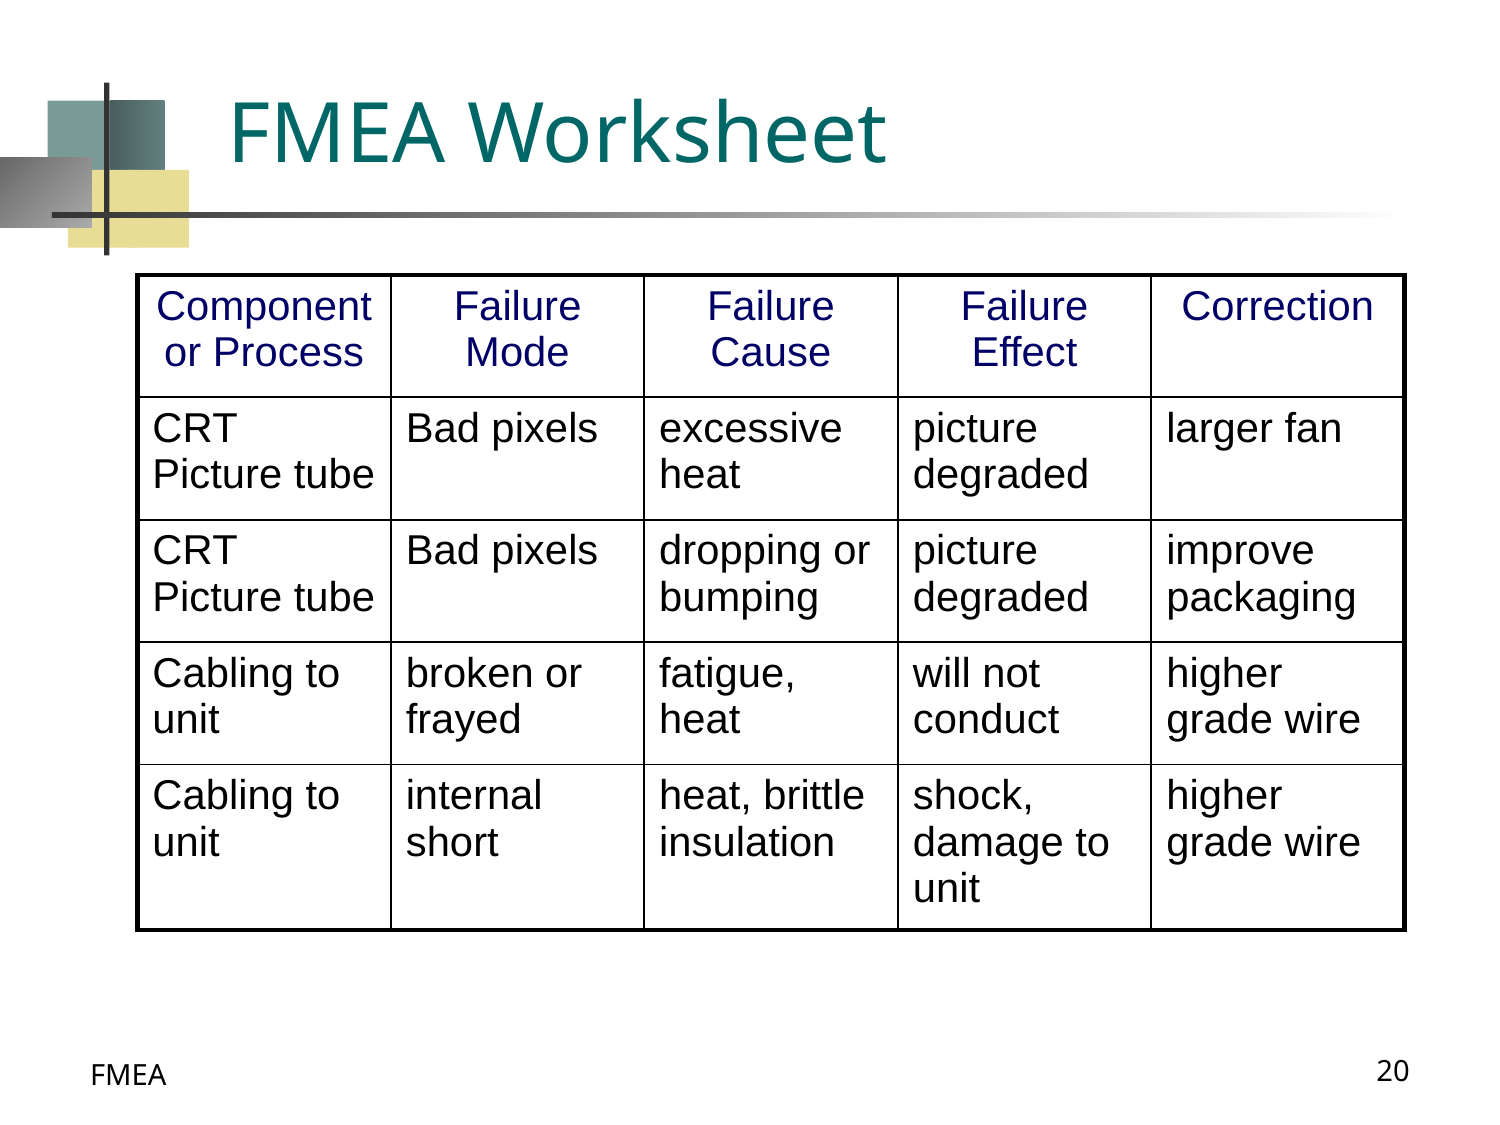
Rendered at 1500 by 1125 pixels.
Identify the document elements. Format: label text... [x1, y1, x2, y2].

table_cell picture degraded [899, 398, 1150, 519]
table_cell Bad pixels [392, 521, 643, 641]
table_cell higher grade wire [1152, 643, 1402, 764]
table_cell Bad pixels [392, 398, 643, 519]
table_header Failure Mode [392, 277, 643, 396]
table_cell fatigue, heat [645, 643, 897, 764]
table_cell dropping or bumping [645, 521, 897, 641]
table_cell CRT Picture tube [140, 521, 390, 641]
slide_number 20 [1074, 1023, 1426, 1100]
table_cell internal short [392, 765, 643, 928]
table_cell CRT Picture tube [140, 398, 390, 519]
table_cell improve packaging [1152, 521, 1402, 641]
table_cell broken or frayed [392, 643, 643, 764]
table_header Failure Cause [645, 277, 897, 396]
table_header Component or Process [140, 277, 390, 396]
table_header Correction [1152, 277, 1402, 396]
table_header Failure Effect [899, 277, 1150, 396]
table_cell will not conduct [899, 643, 1150, 764]
table_cell heat, brittle insulation [645, 765, 897, 928]
slide_number FMEA [74, 1023, 426, 1100]
table_cell Cabling to unit [140, 765, 390, 928]
table_cell Cabling to unit [140, 643, 390, 764]
table_cell shock, damage to unit [899, 765, 1150, 928]
title FMEA Worksheet [212, 50, 1425, 187]
table_cell higher grade wire [1152, 765, 1402, 928]
table_cell larger fan [1152, 398, 1402, 519]
table_cell picture degraded [899, 521, 1150, 641]
table_cell excessive heat [645, 398, 897, 519]
